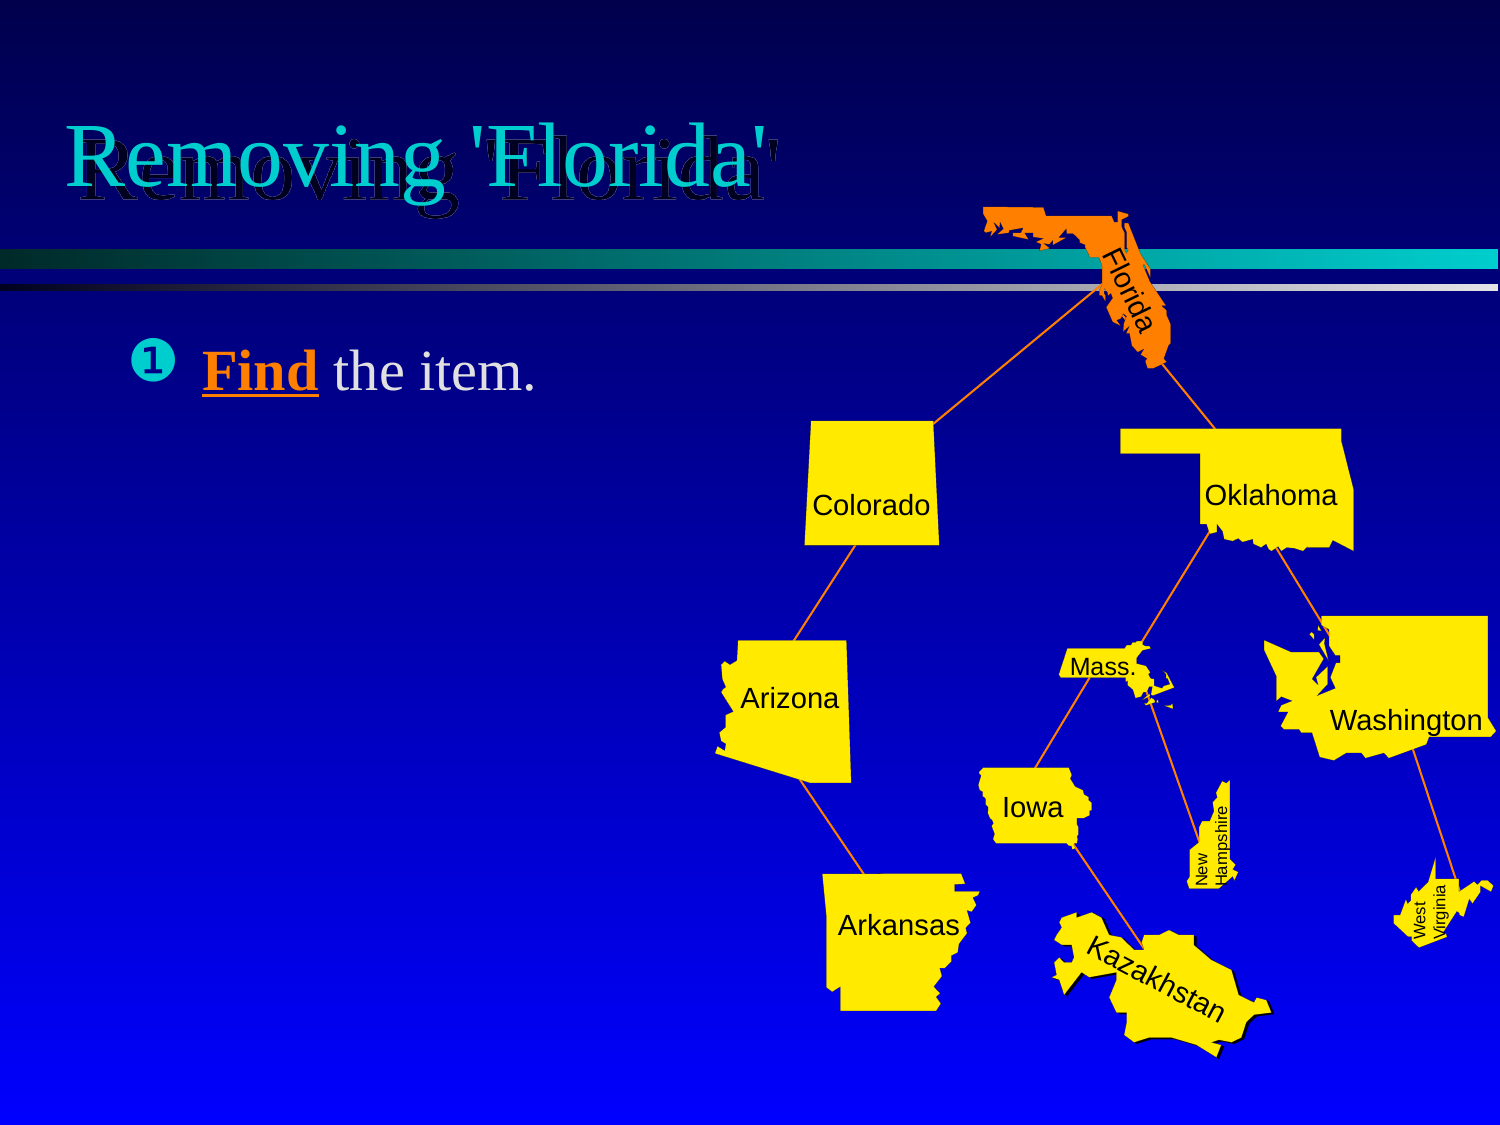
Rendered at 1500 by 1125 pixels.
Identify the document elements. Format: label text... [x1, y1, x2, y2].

picture [977, 763, 1093, 854]
list Find the item. [111, 324, 761, 1054]
picture [1184, 778, 1242, 891]
picture [1262, 608, 1499, 768]
picture [980, 204, 1179, 370]
picture [1057, 637, 1176, 713]
picture [1044, 904, 1282, 1067]
picture [802, 419, 946, 548]
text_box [712, 490, 891, 786]
picture [820, 872, 987, 1014]
text_box New Hampshire [1183, 896, 1238, 902]
title Removing 'Florida' [49, 55, 1326, 245]
picture [1118, 422, 1356, 558]
picture [1392, 855, 1499, 949]
